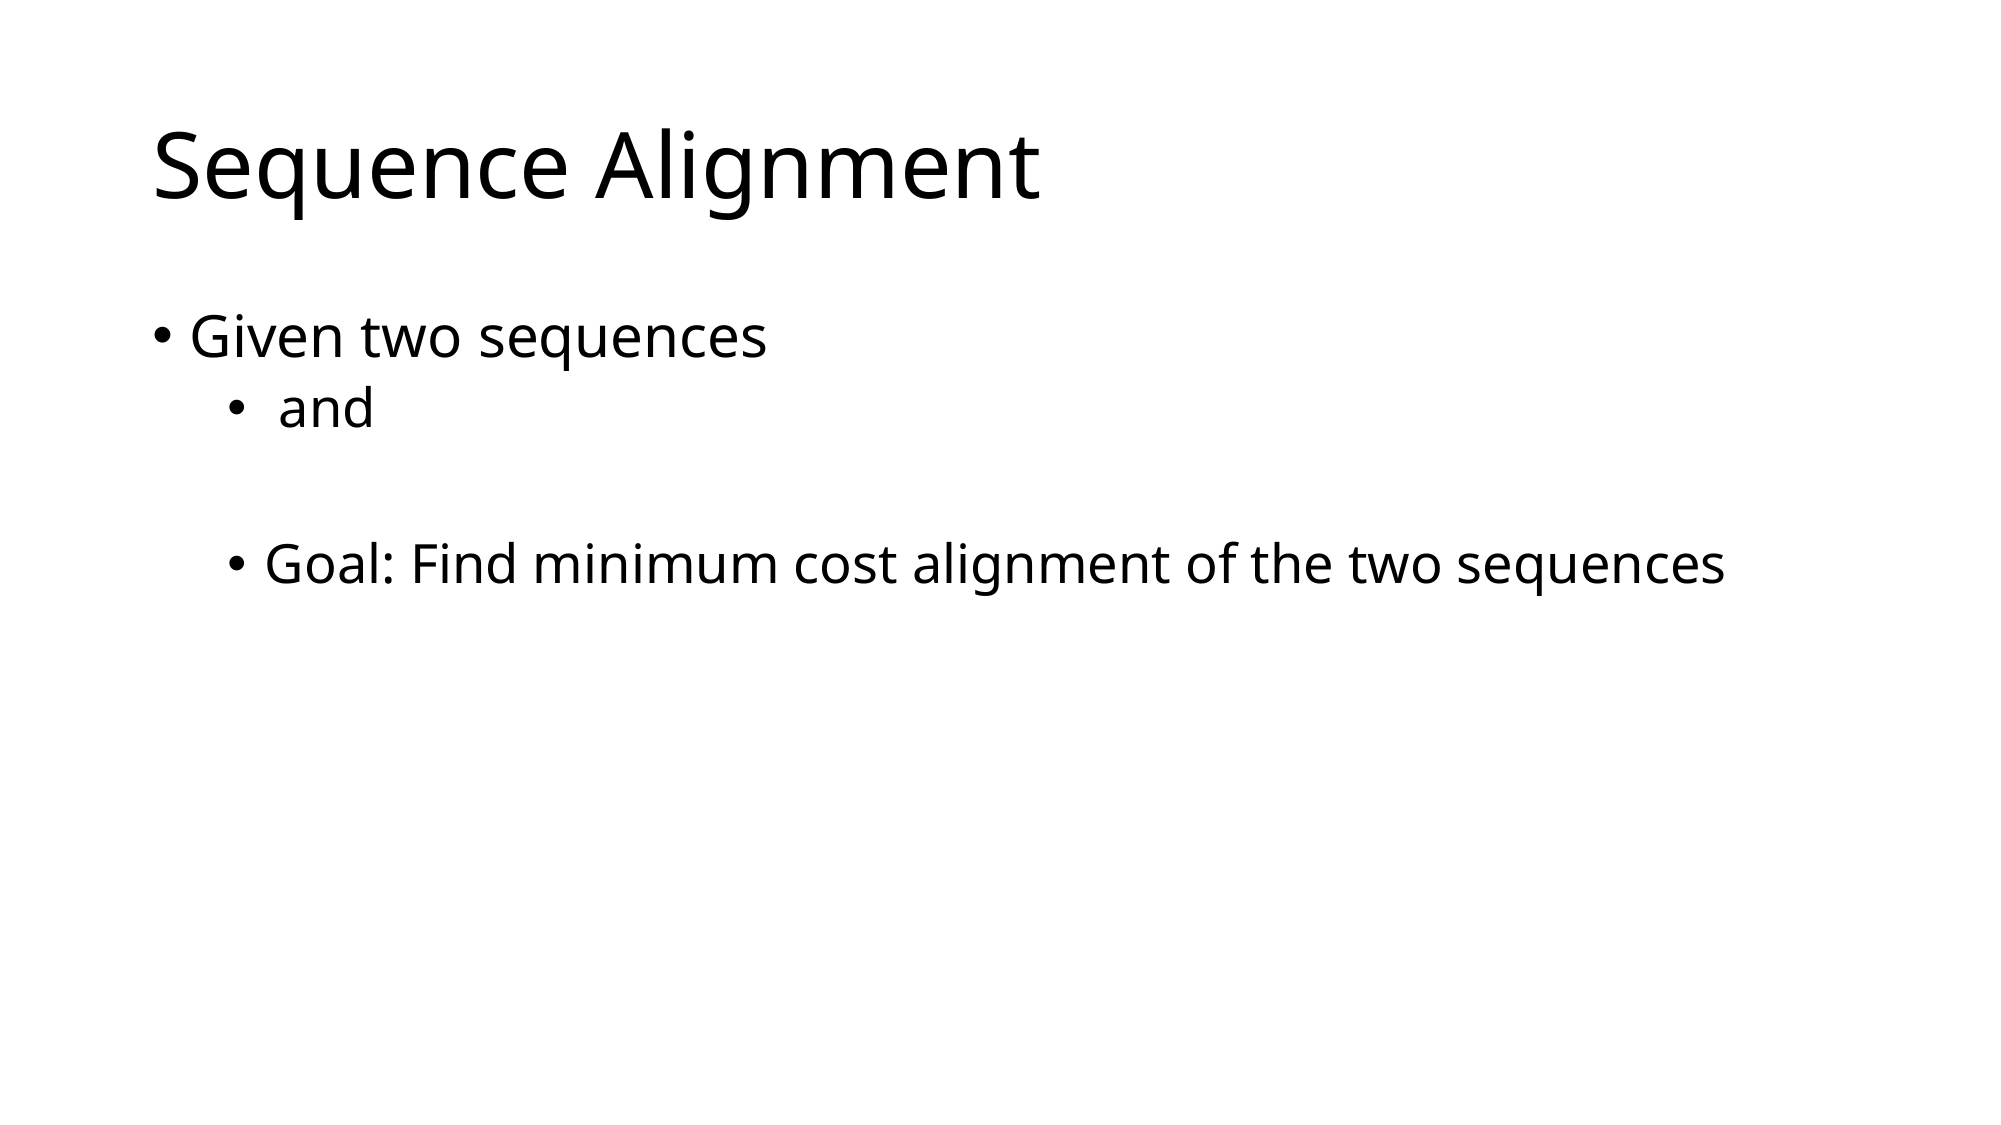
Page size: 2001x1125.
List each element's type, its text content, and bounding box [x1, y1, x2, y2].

title Sequence Alignment [137, 59, 1863, 278]
